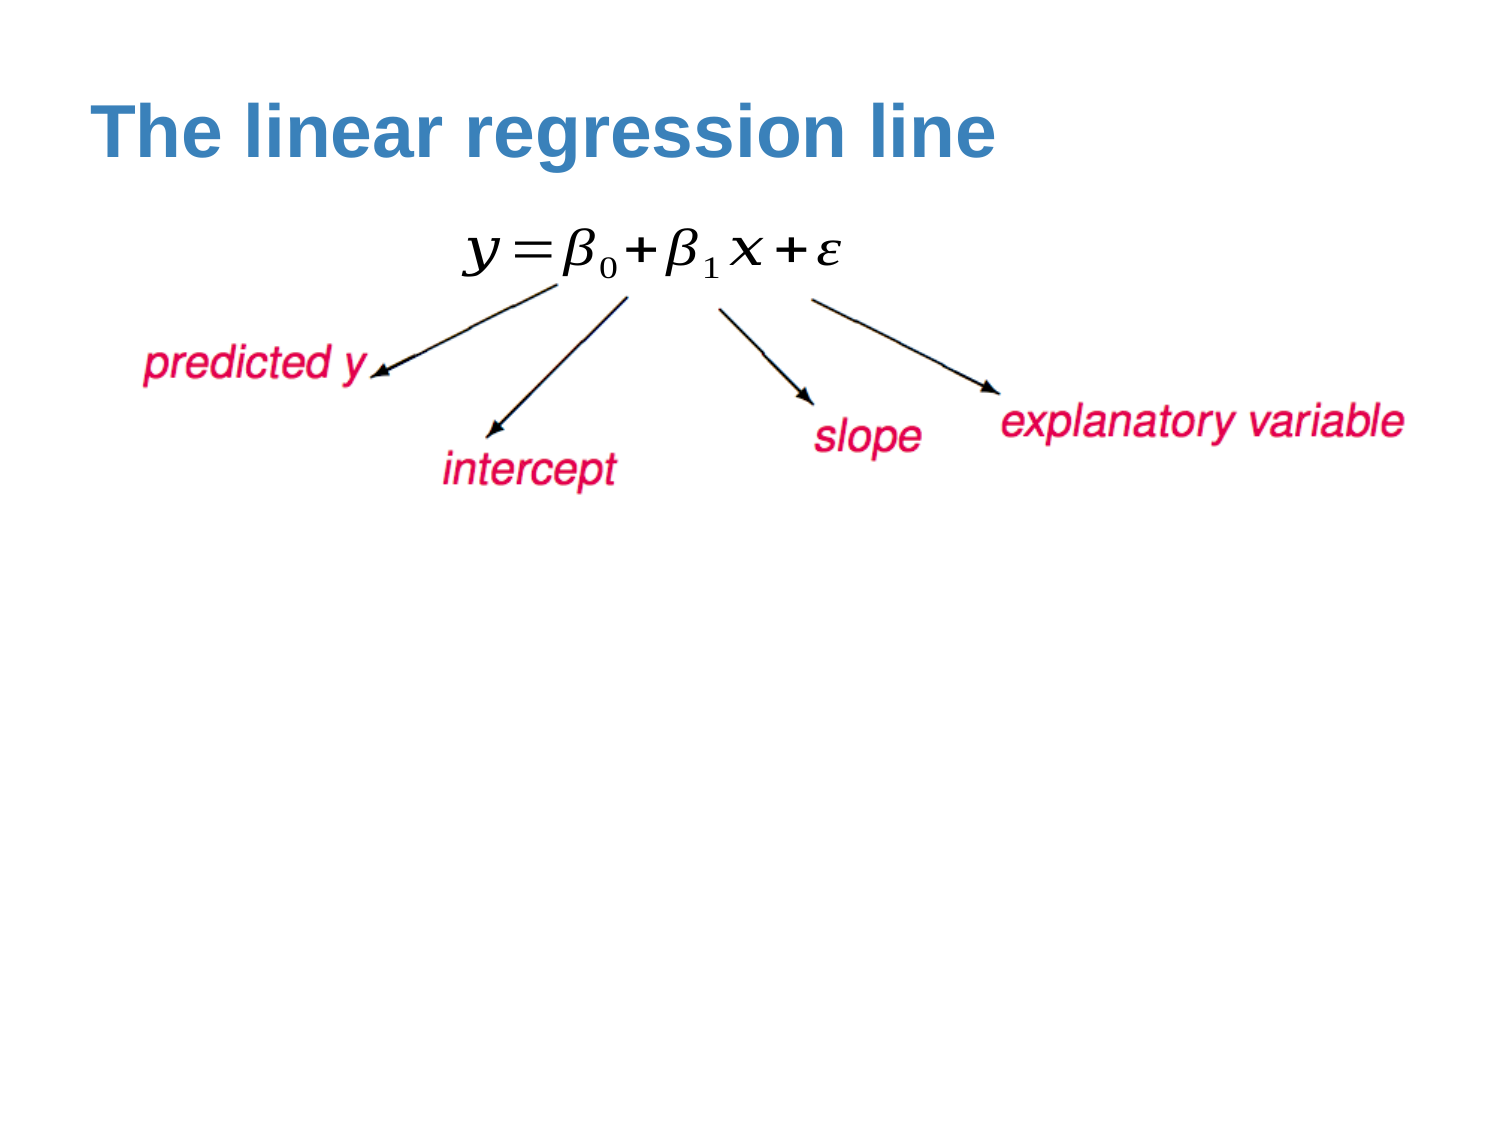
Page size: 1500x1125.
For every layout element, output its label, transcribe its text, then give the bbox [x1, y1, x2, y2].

title The linear regression line [75, 0, 1425, 188]
picture [111, 268, 1433, 504]
